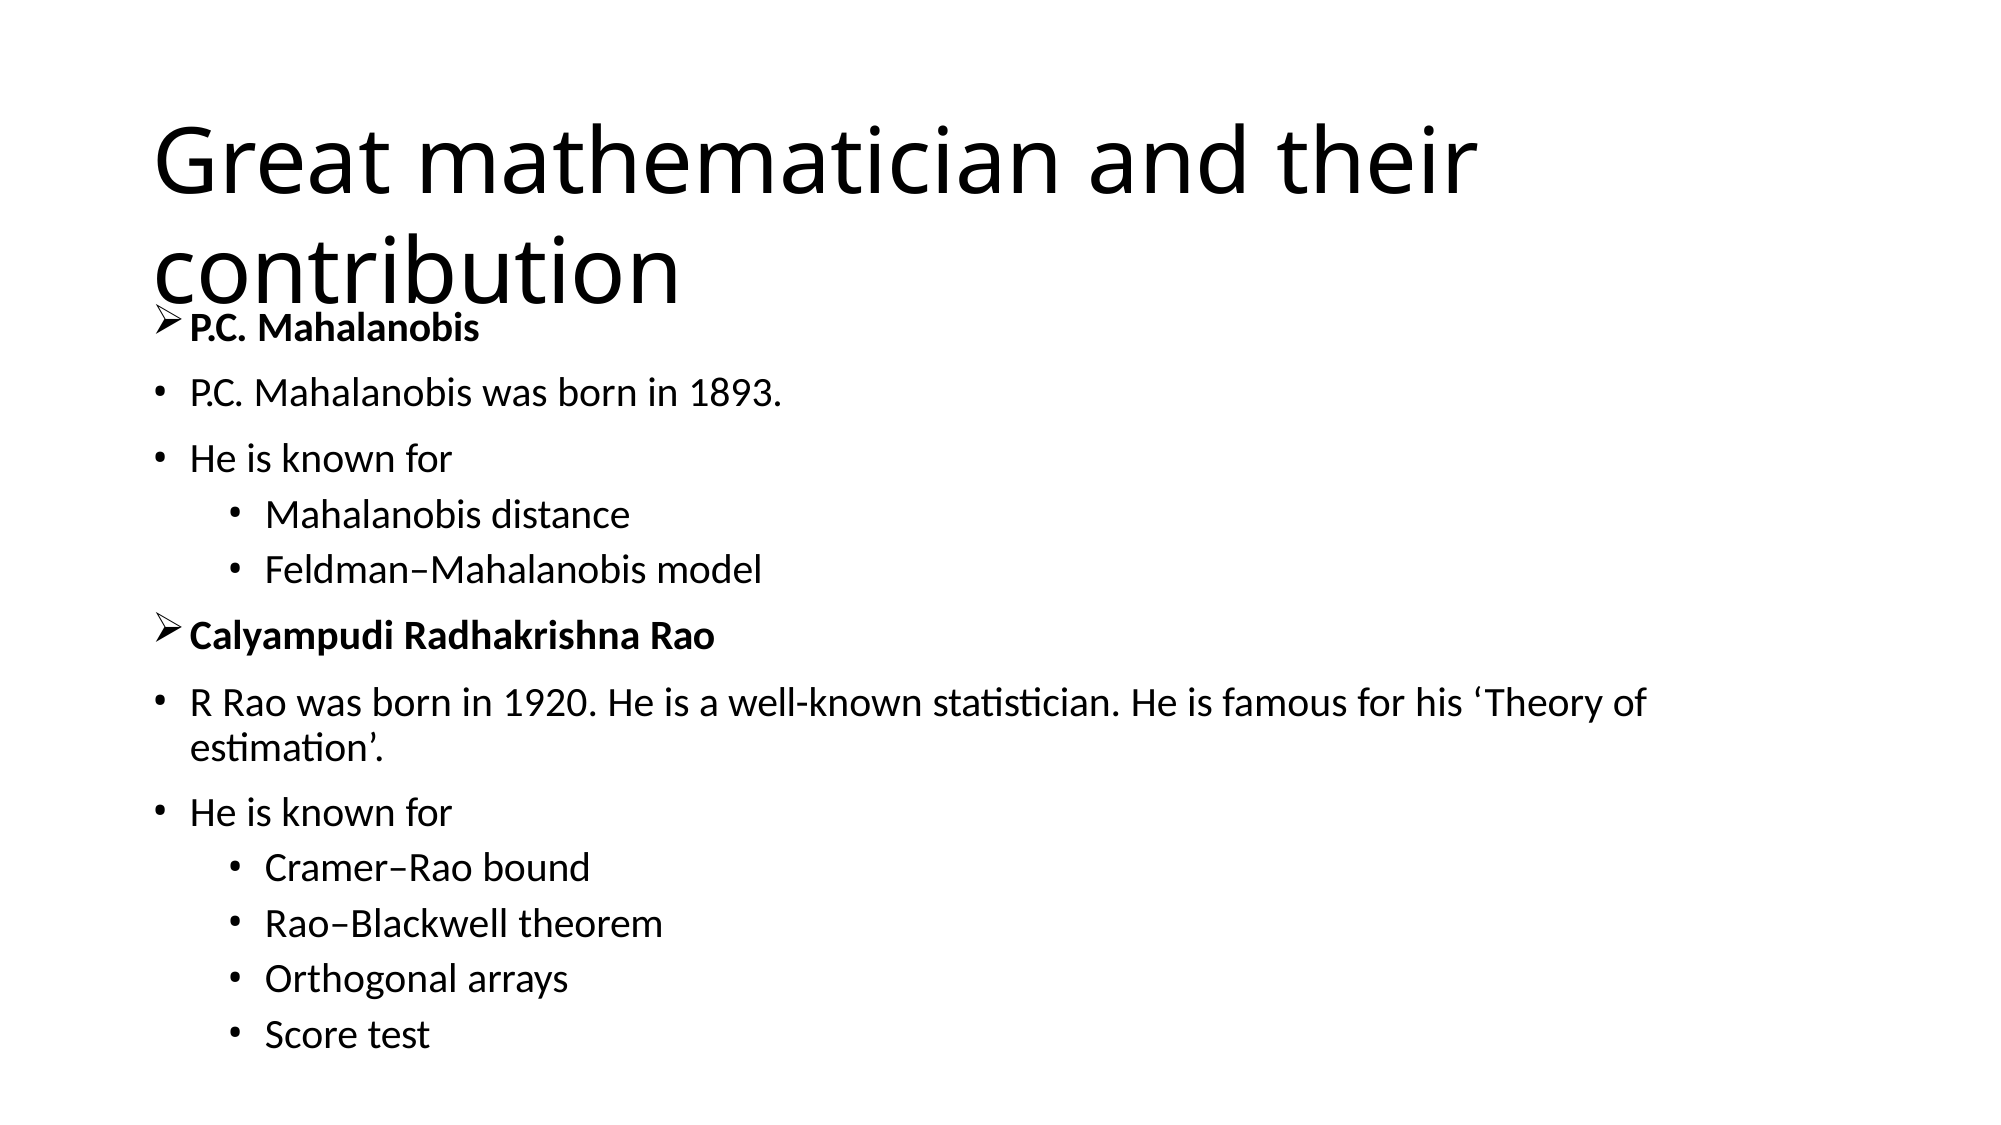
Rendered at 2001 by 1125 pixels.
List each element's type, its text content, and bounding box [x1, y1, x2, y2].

text_box P.C. Mahalanobis P.C. Mahalanobis was born in 1893. He is known for Mahalanobis distance Feldman–Mahalanobis model Calyampudi Radhakrishna Rao R Rao was born in 1920. He is a well-known statistician. He is famous for his ‘Theory of estimation’. He is known for Cramer–Rao bound Rao–Blackwell theorem Orthogonal arrays Score test [150, 281, 1653, 1057]
title Great mathematician and their contribution [150, 100, 1823, 323]
